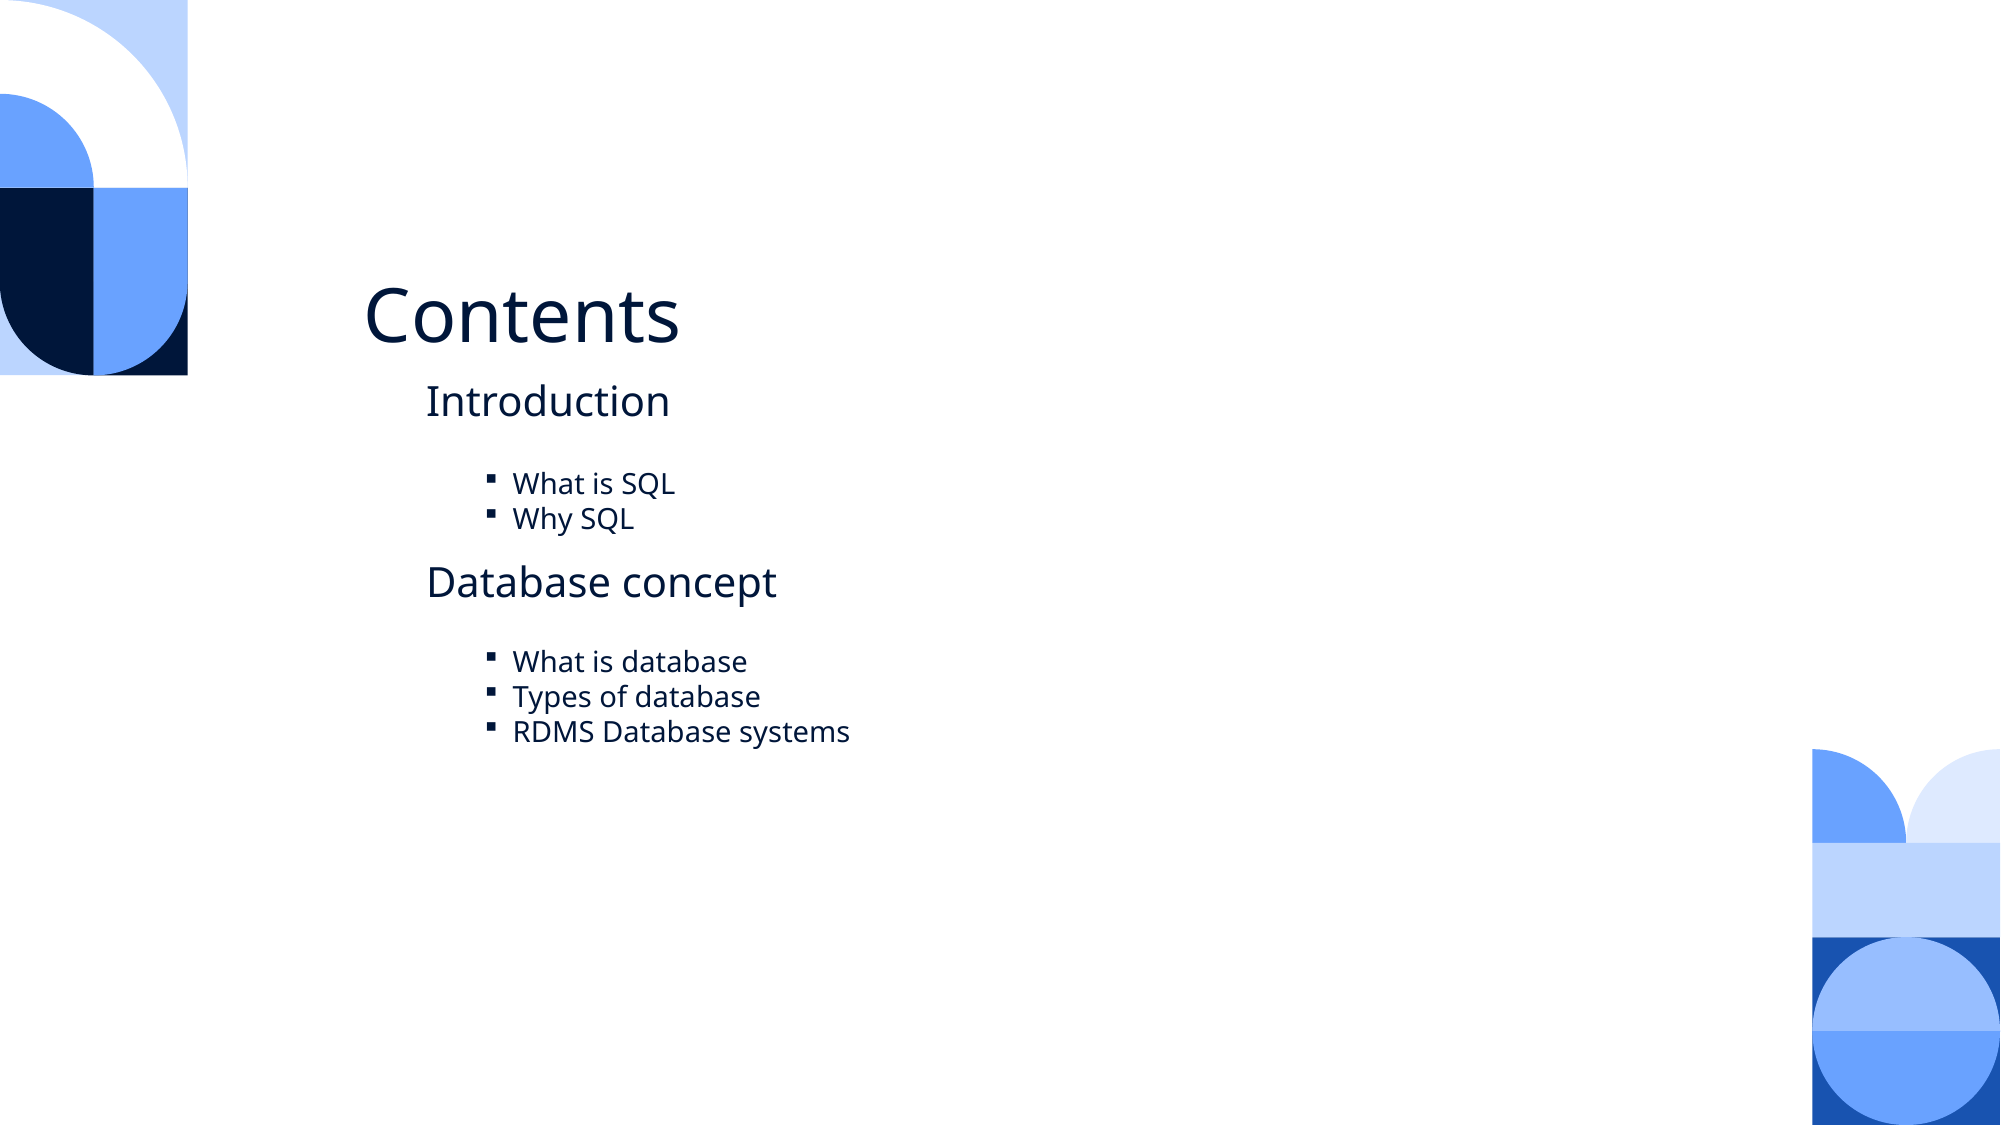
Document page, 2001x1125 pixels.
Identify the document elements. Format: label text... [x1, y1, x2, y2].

text_box Database concept [411, 548, 826, 613]
text_box Introduction [411, 367, 826, 433]
text_box Contents [348, 259, 1158, 365]
text_box What is SQL Why SQL [469, 458, 885, 543]
text_box What is database Types of database RDMS Database systems [469, 636, 885, 756]
